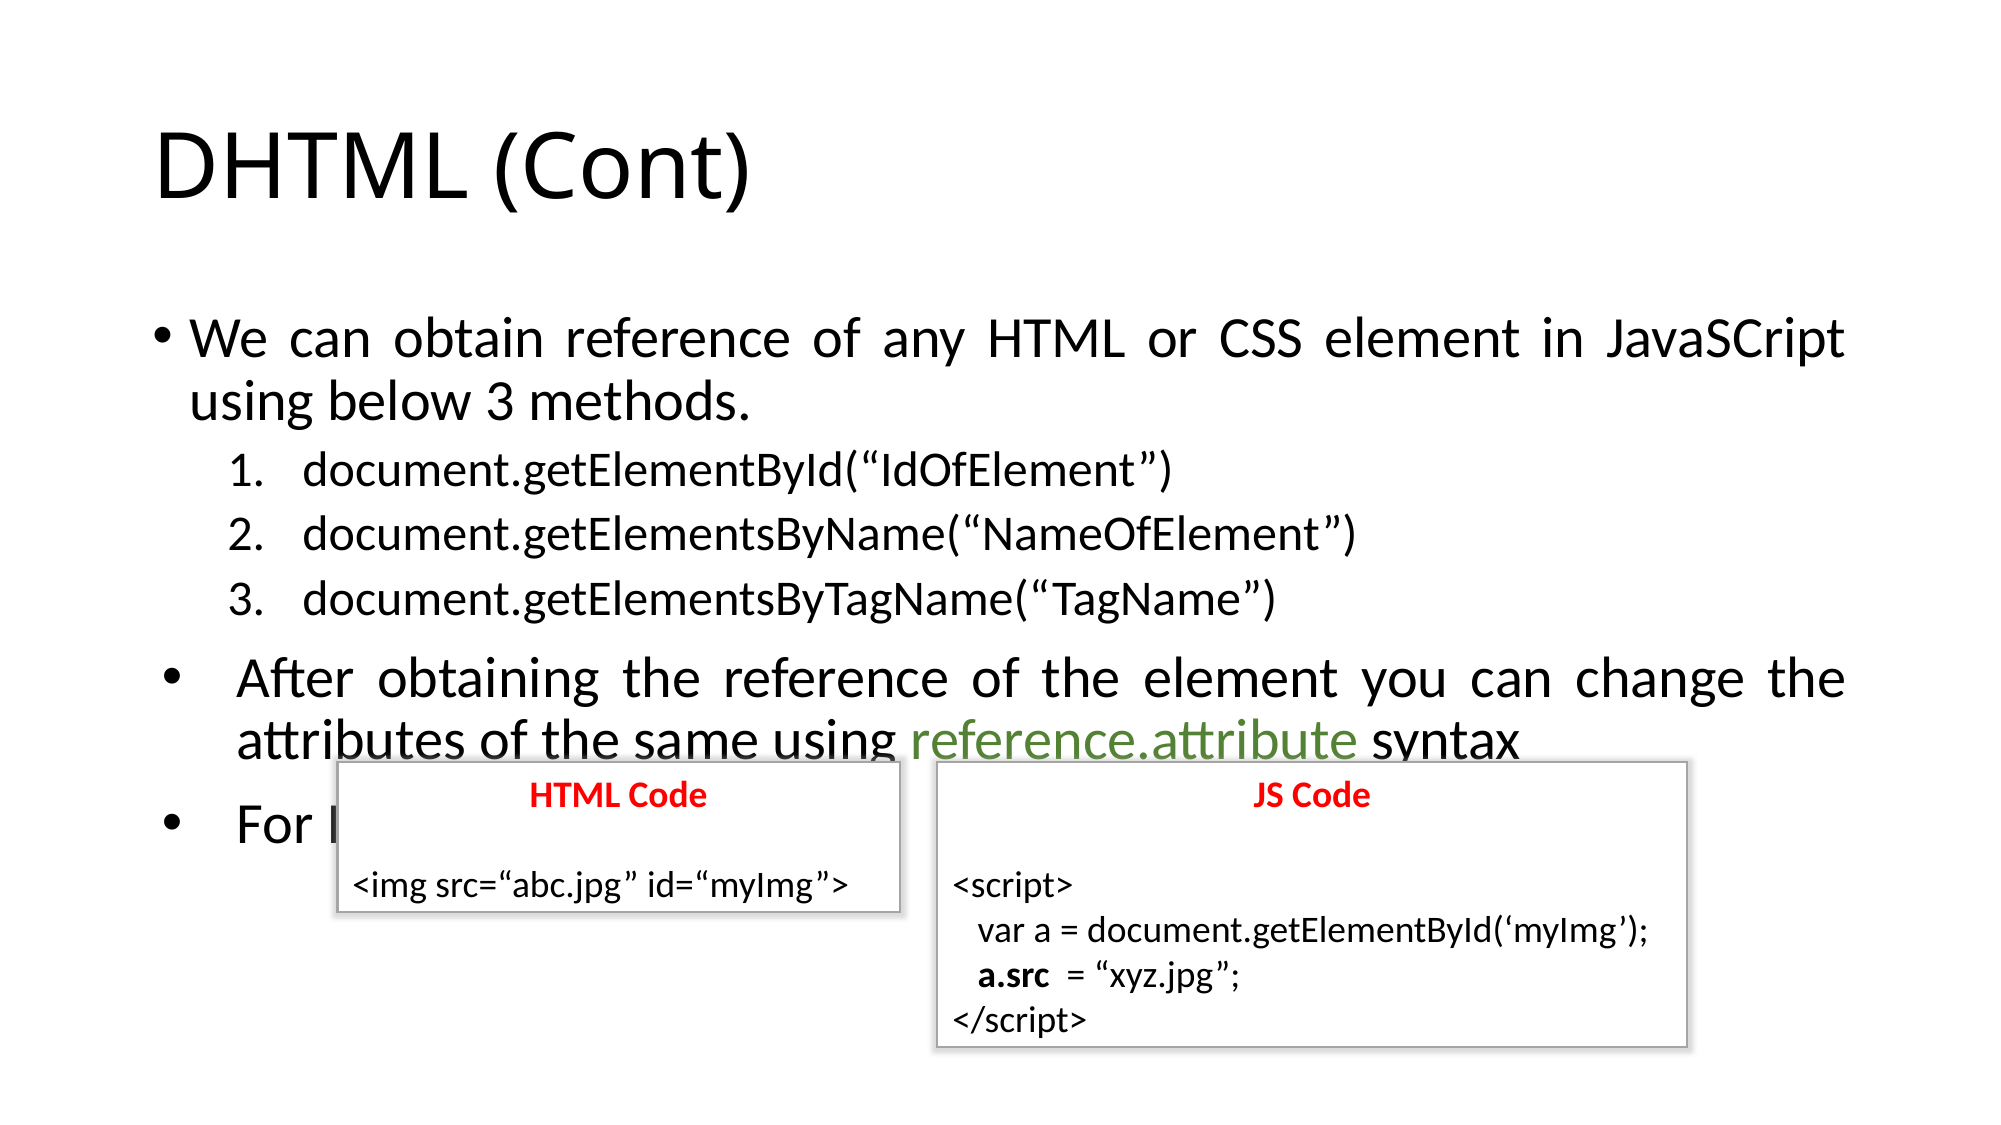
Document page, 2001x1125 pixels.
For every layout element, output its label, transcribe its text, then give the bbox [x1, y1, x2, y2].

text_box HTML Code <img src=“abc.jpg” id=“myImg”> [336, 761, 901, 913]
list We can obtain reference of any HTML or CSS element in JavaSCript using below 3 methods. document.getElementById(“IdOfElement”) document.getElementsByName(“NameOfElement”) document.getElementsByTagName(“TagName”) After obtaining the reference of the element you can change the attributes of the same using reference.attribute syntax For Example : [137, 299, 1863, 1014]
title DHTML (Cont) [137, 59, 1863, 278]
text_box JS Code <script> var a = document.getElementById(‘myImg’); a.src = “xyz.jpg”; </script> [936, 761, 1688, 1048]
